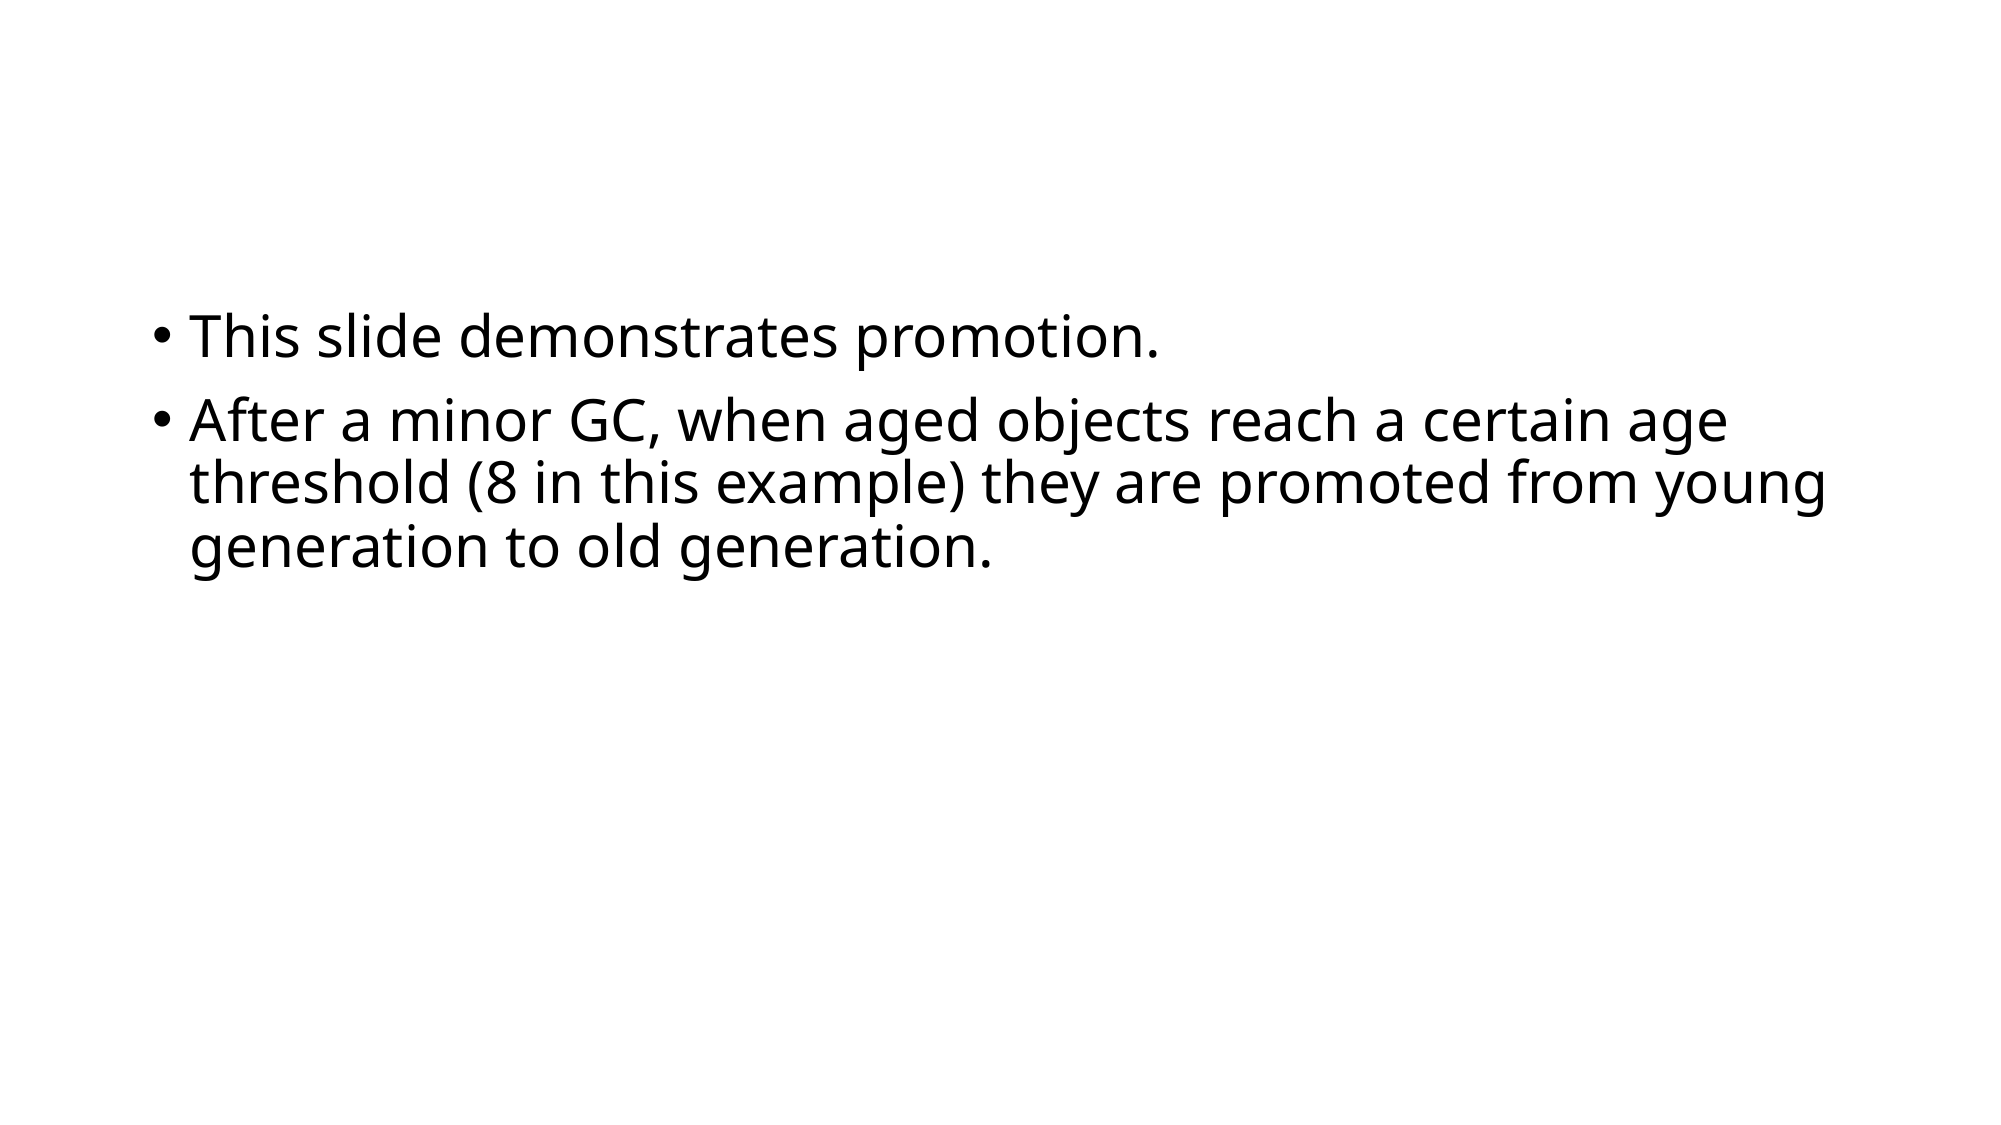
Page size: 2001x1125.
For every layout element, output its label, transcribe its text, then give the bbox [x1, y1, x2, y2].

list This slide demonstrates promotion. After a minor GC, when aged objects reach a certain age threshold (8 in this example) they are promoted from young generation to old generation. [137, 299, 1863, 1014]
